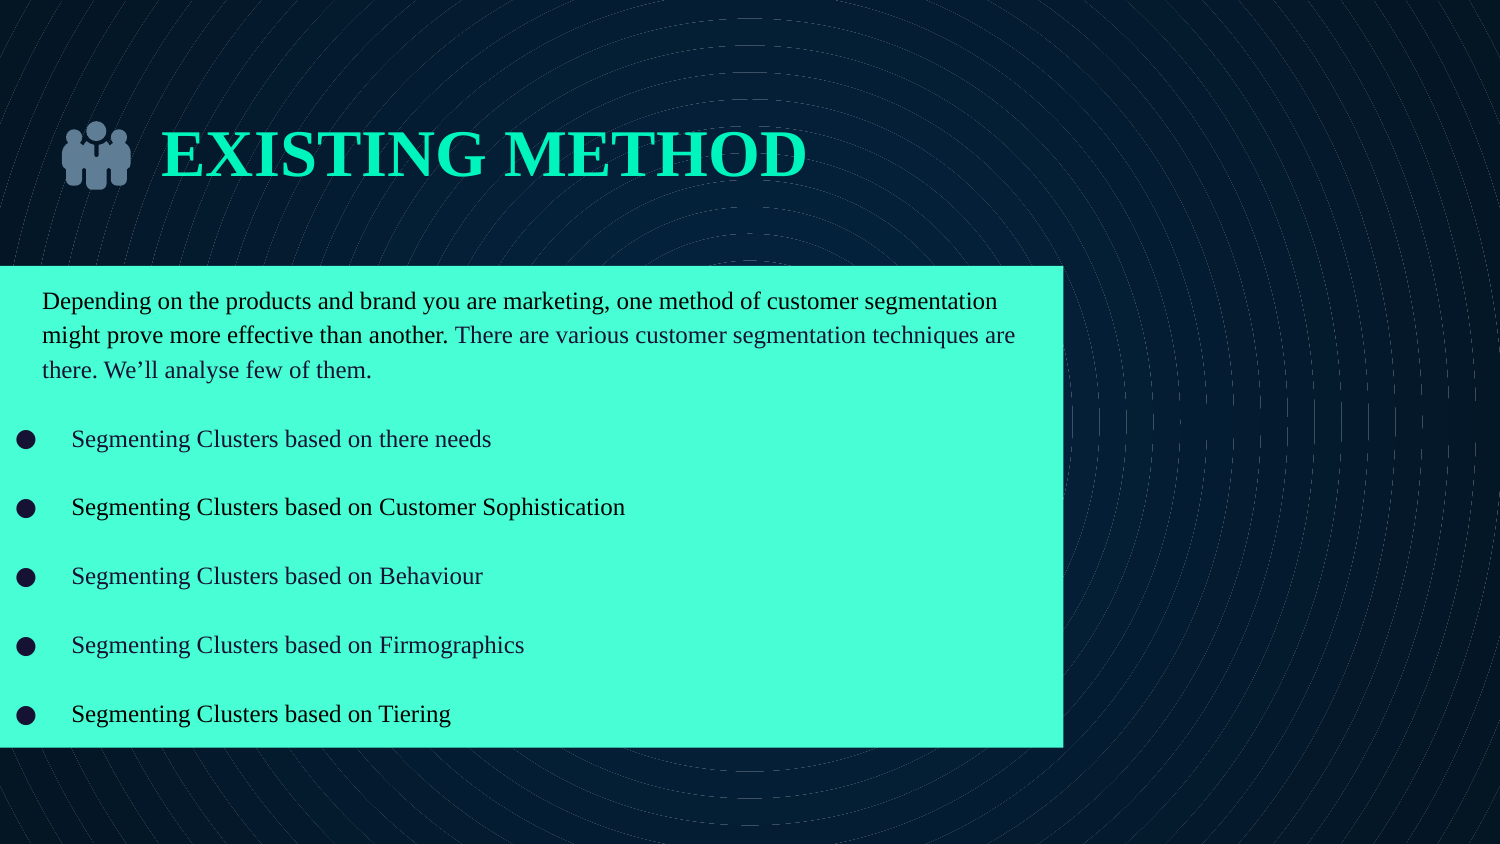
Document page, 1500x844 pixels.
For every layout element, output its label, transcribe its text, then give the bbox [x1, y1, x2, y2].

title EXISTING METHOD [146, 105, 1449, 206]
list Depending on the products and brand you are marketing, one method of customer segmentation might prove more effective than another. There are various customer segmentation techniques are there. We’ll analyse few of them. Segmenting Clusters based on there needs Segmenting Clusters based on Customer Sophistication Segmenting Clusters based on Behaviour Segmenting Clusters based on Firmographics Segmenting Clusters based on Tiering [0, 264, 1064, 750]
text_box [61, 120, 132, 191]
